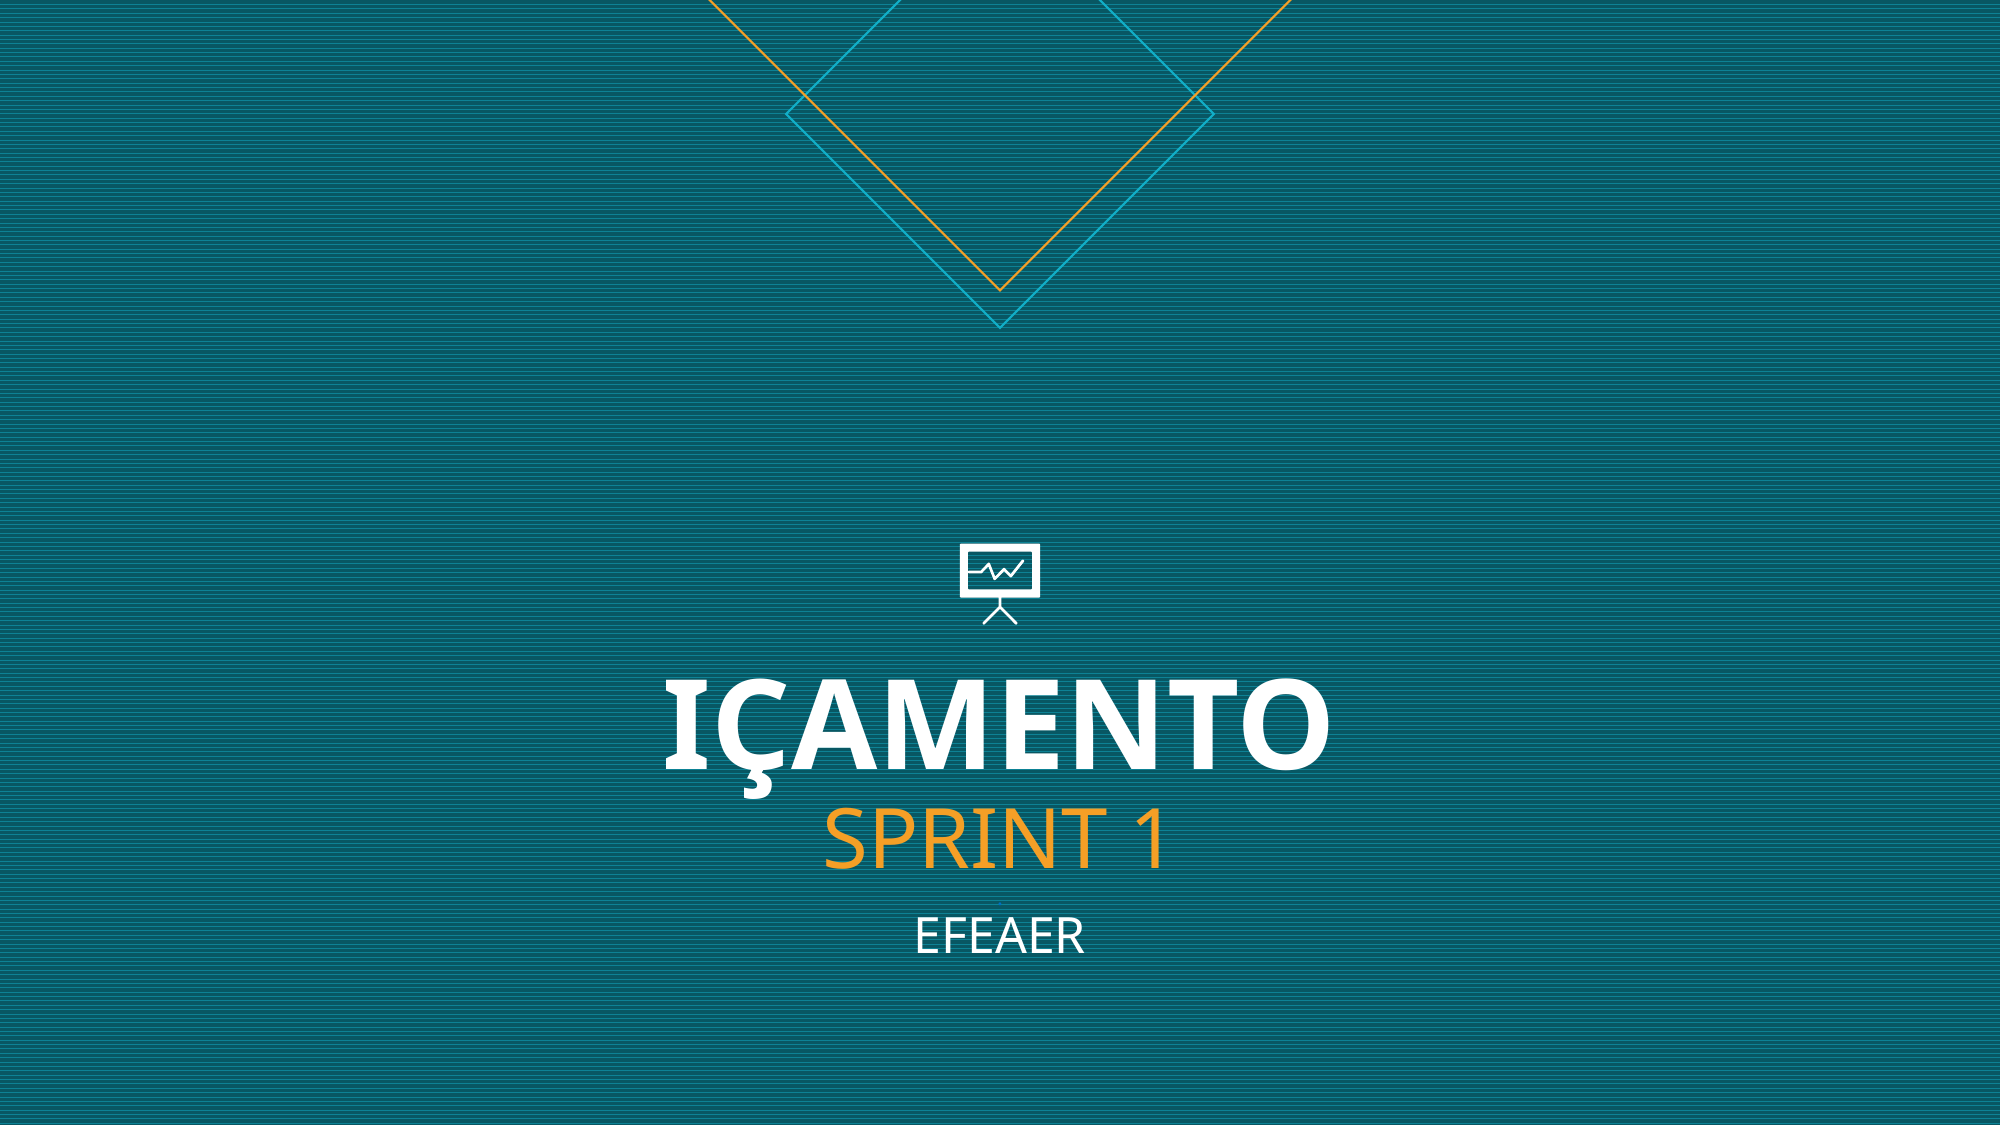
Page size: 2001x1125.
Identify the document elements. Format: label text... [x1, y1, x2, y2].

title IÇAMENTO SPRINT 1 . EFEAER [249, 661, 1750, 964]
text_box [959, 543, 1041, 625]
text_box [784, 95, 1216, 330]
text_box [708, 0, 1292, 292]
